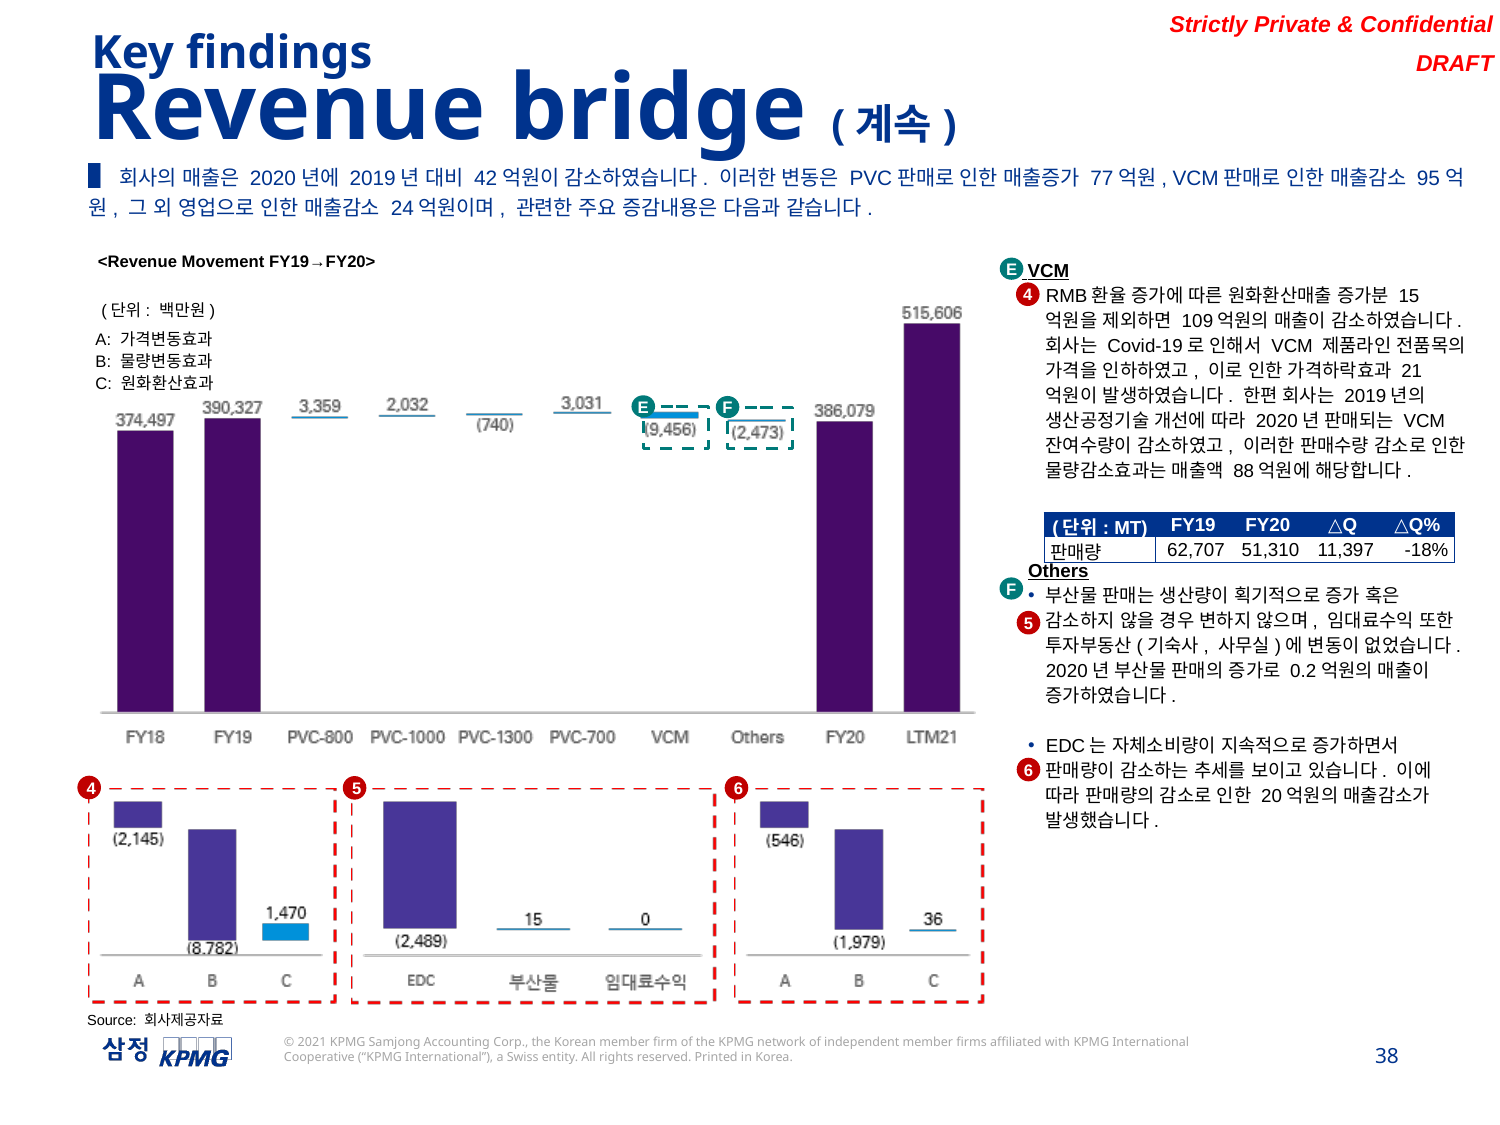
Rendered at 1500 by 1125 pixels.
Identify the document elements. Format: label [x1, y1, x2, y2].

text_box [724, 776, 749, 800]
text_box [94, 250, 380, 393]
picture [100, 1035, 234, 1068]
text_box [76, 30, 1487, 1009]
table_cell [1045, 537, 1155, 562]
text_box [77, 775, 101, 800]
text_box [86, 1011, 755, 1029]
table_header [1045, 513, 1155, 537]
table_header [1156, 513, 1454, 537]
text_box [342, 776, 367, 800]
table_cell [1156, 537, 1454, 562]
text_box [715, 395, 794, 450]
picture [88, 788, 340, 1007]
picture [734, 788, 986, 1007]
picture [88, 247, 993, 762]
text_box [631, 395, 710, 450]
picture [351, 788, 718, 1006]
